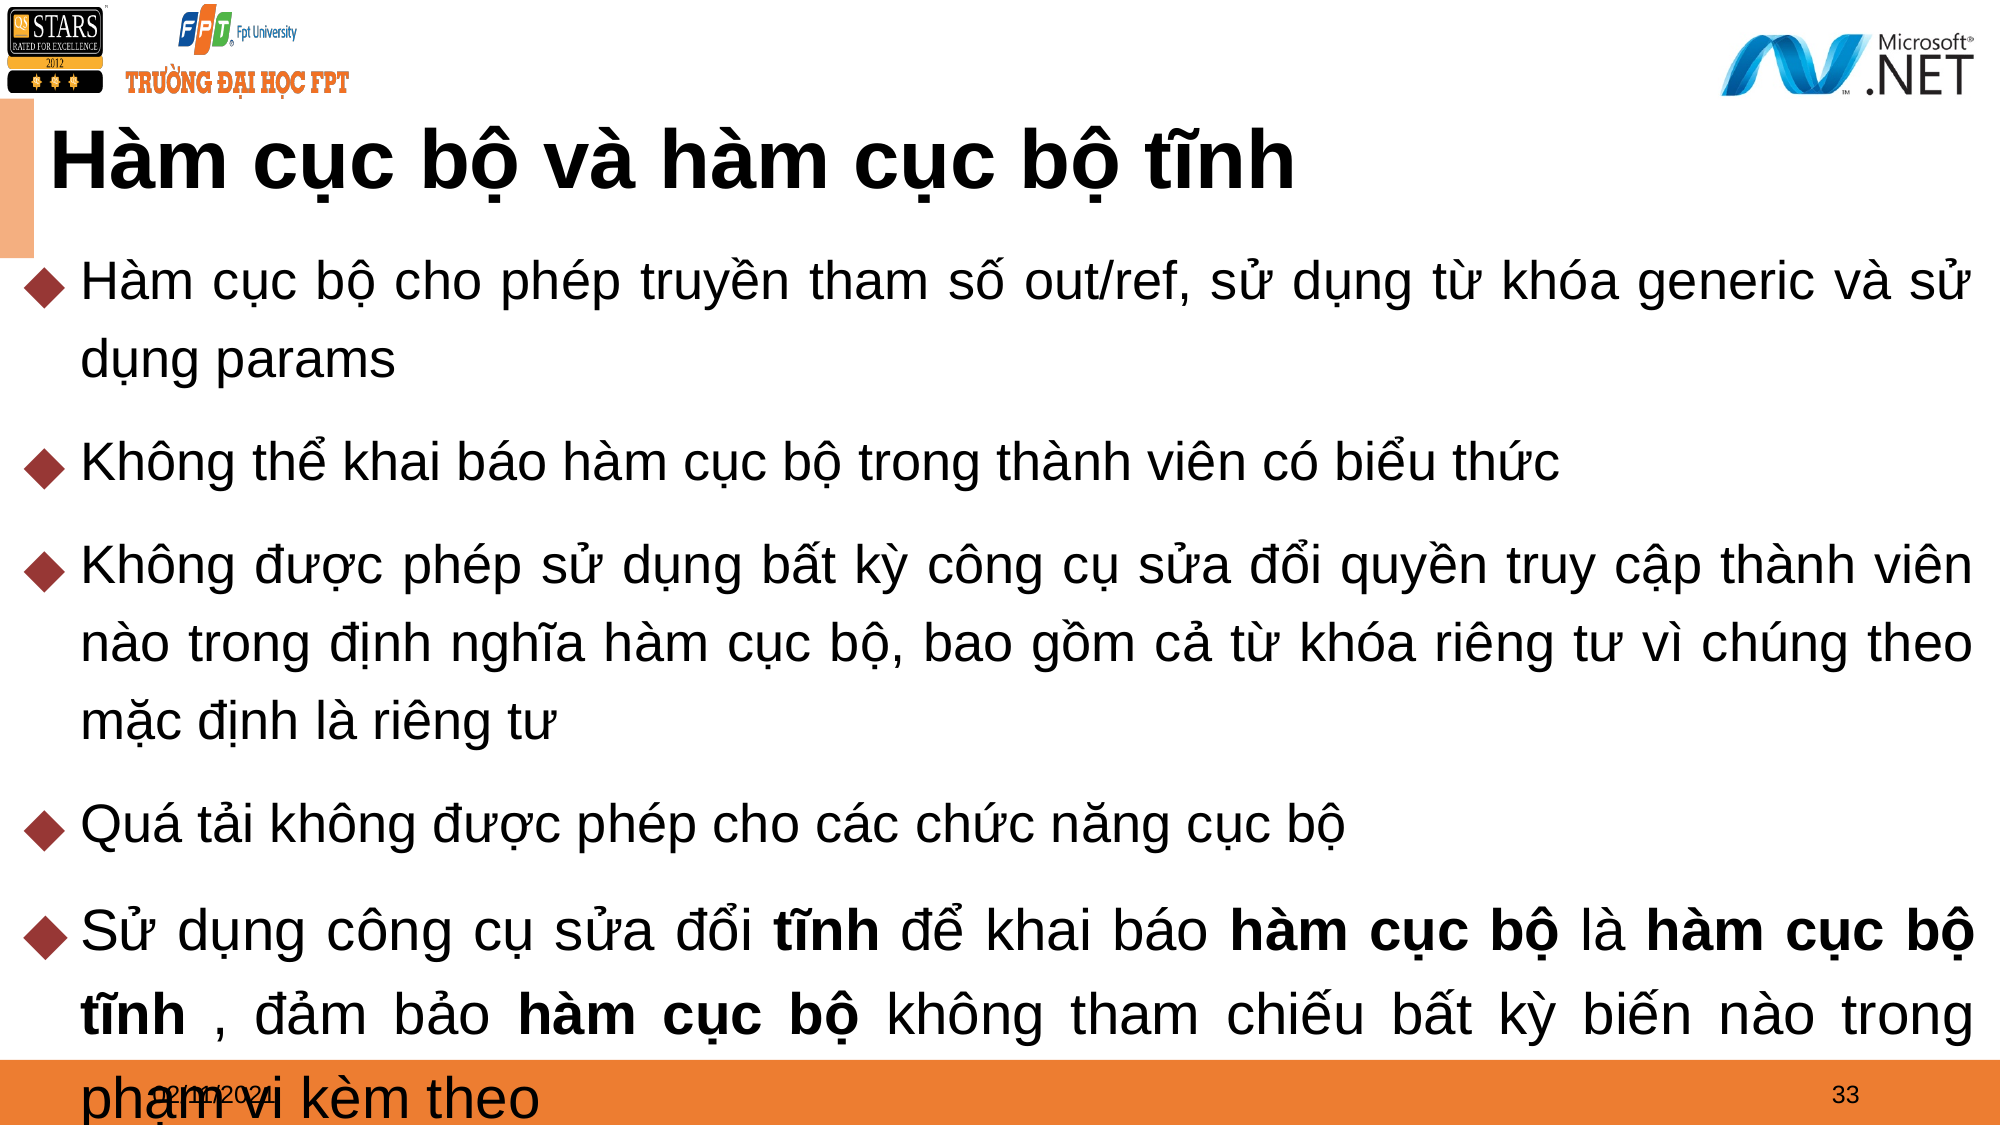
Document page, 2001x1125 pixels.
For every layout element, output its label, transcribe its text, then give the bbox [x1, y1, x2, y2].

picture [1685, 0, 2001, 129]
title Hàm cục bộ và hàm cục bộ tĩnh [34, 122, 1966, 202]
text_box Hàm cục bộ cho phép truyền tham số out/ref, sử dụng từ khóa generic và sử dụng params Không thể khai báo hàm cục bộ trong thành viên có biểu thức Không được phép sử dụng bất kỳ công cụ sửa đổi quyền truy cập thành viên nào trong định nghĩa hàm cục bộ, bao gồm cả từ khóa riêng tư vì chúng theo mặc định là riêng tư Quá tải không được phép cho các chức năng cục bộ Sử dụng công cụ sửa đổi tĩnh để khai báo hàm cục bộ là hàm cục bộ tĩnh , đảm bảo hàm cục bộ không tham chiếu bất kỳ biến nào trong phạm vi kèm theo [8, 224, 1992, 1125]
picture [7, 4, 349, 99]
